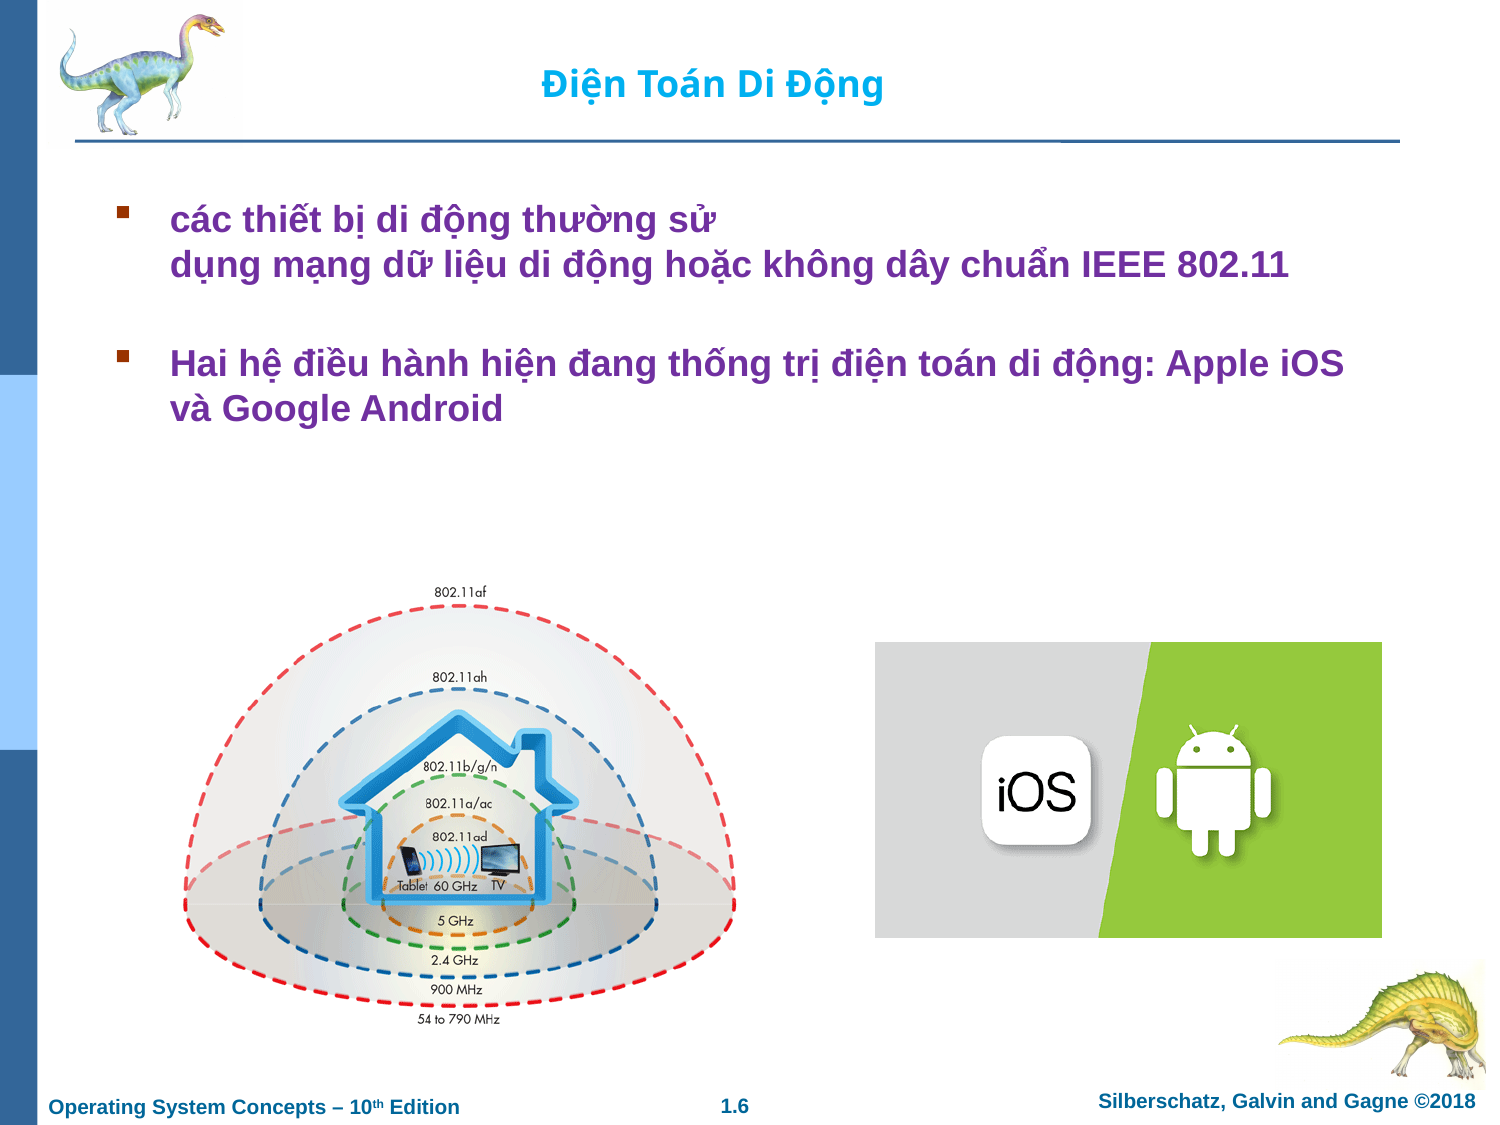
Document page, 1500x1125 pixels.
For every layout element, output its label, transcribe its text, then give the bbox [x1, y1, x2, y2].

picture [874, 641, 1382, 938]
picture [166, 576, 752, 1034]
picture [46, 0, 243, 149]
picture [1275, 959, 1486, 1090]
text_box các thiết bị di động thường sử dụng mạng dữ liệu di động hoặc không dây chuẩn IEEE 802.11 Hai hệ điều hành hiện đang thống trị điện toán di động: Apple iOS và Google Android [98, 187, 1405, 444]
text_box Điện Toán Di Động [526, 53, 901, 113]
